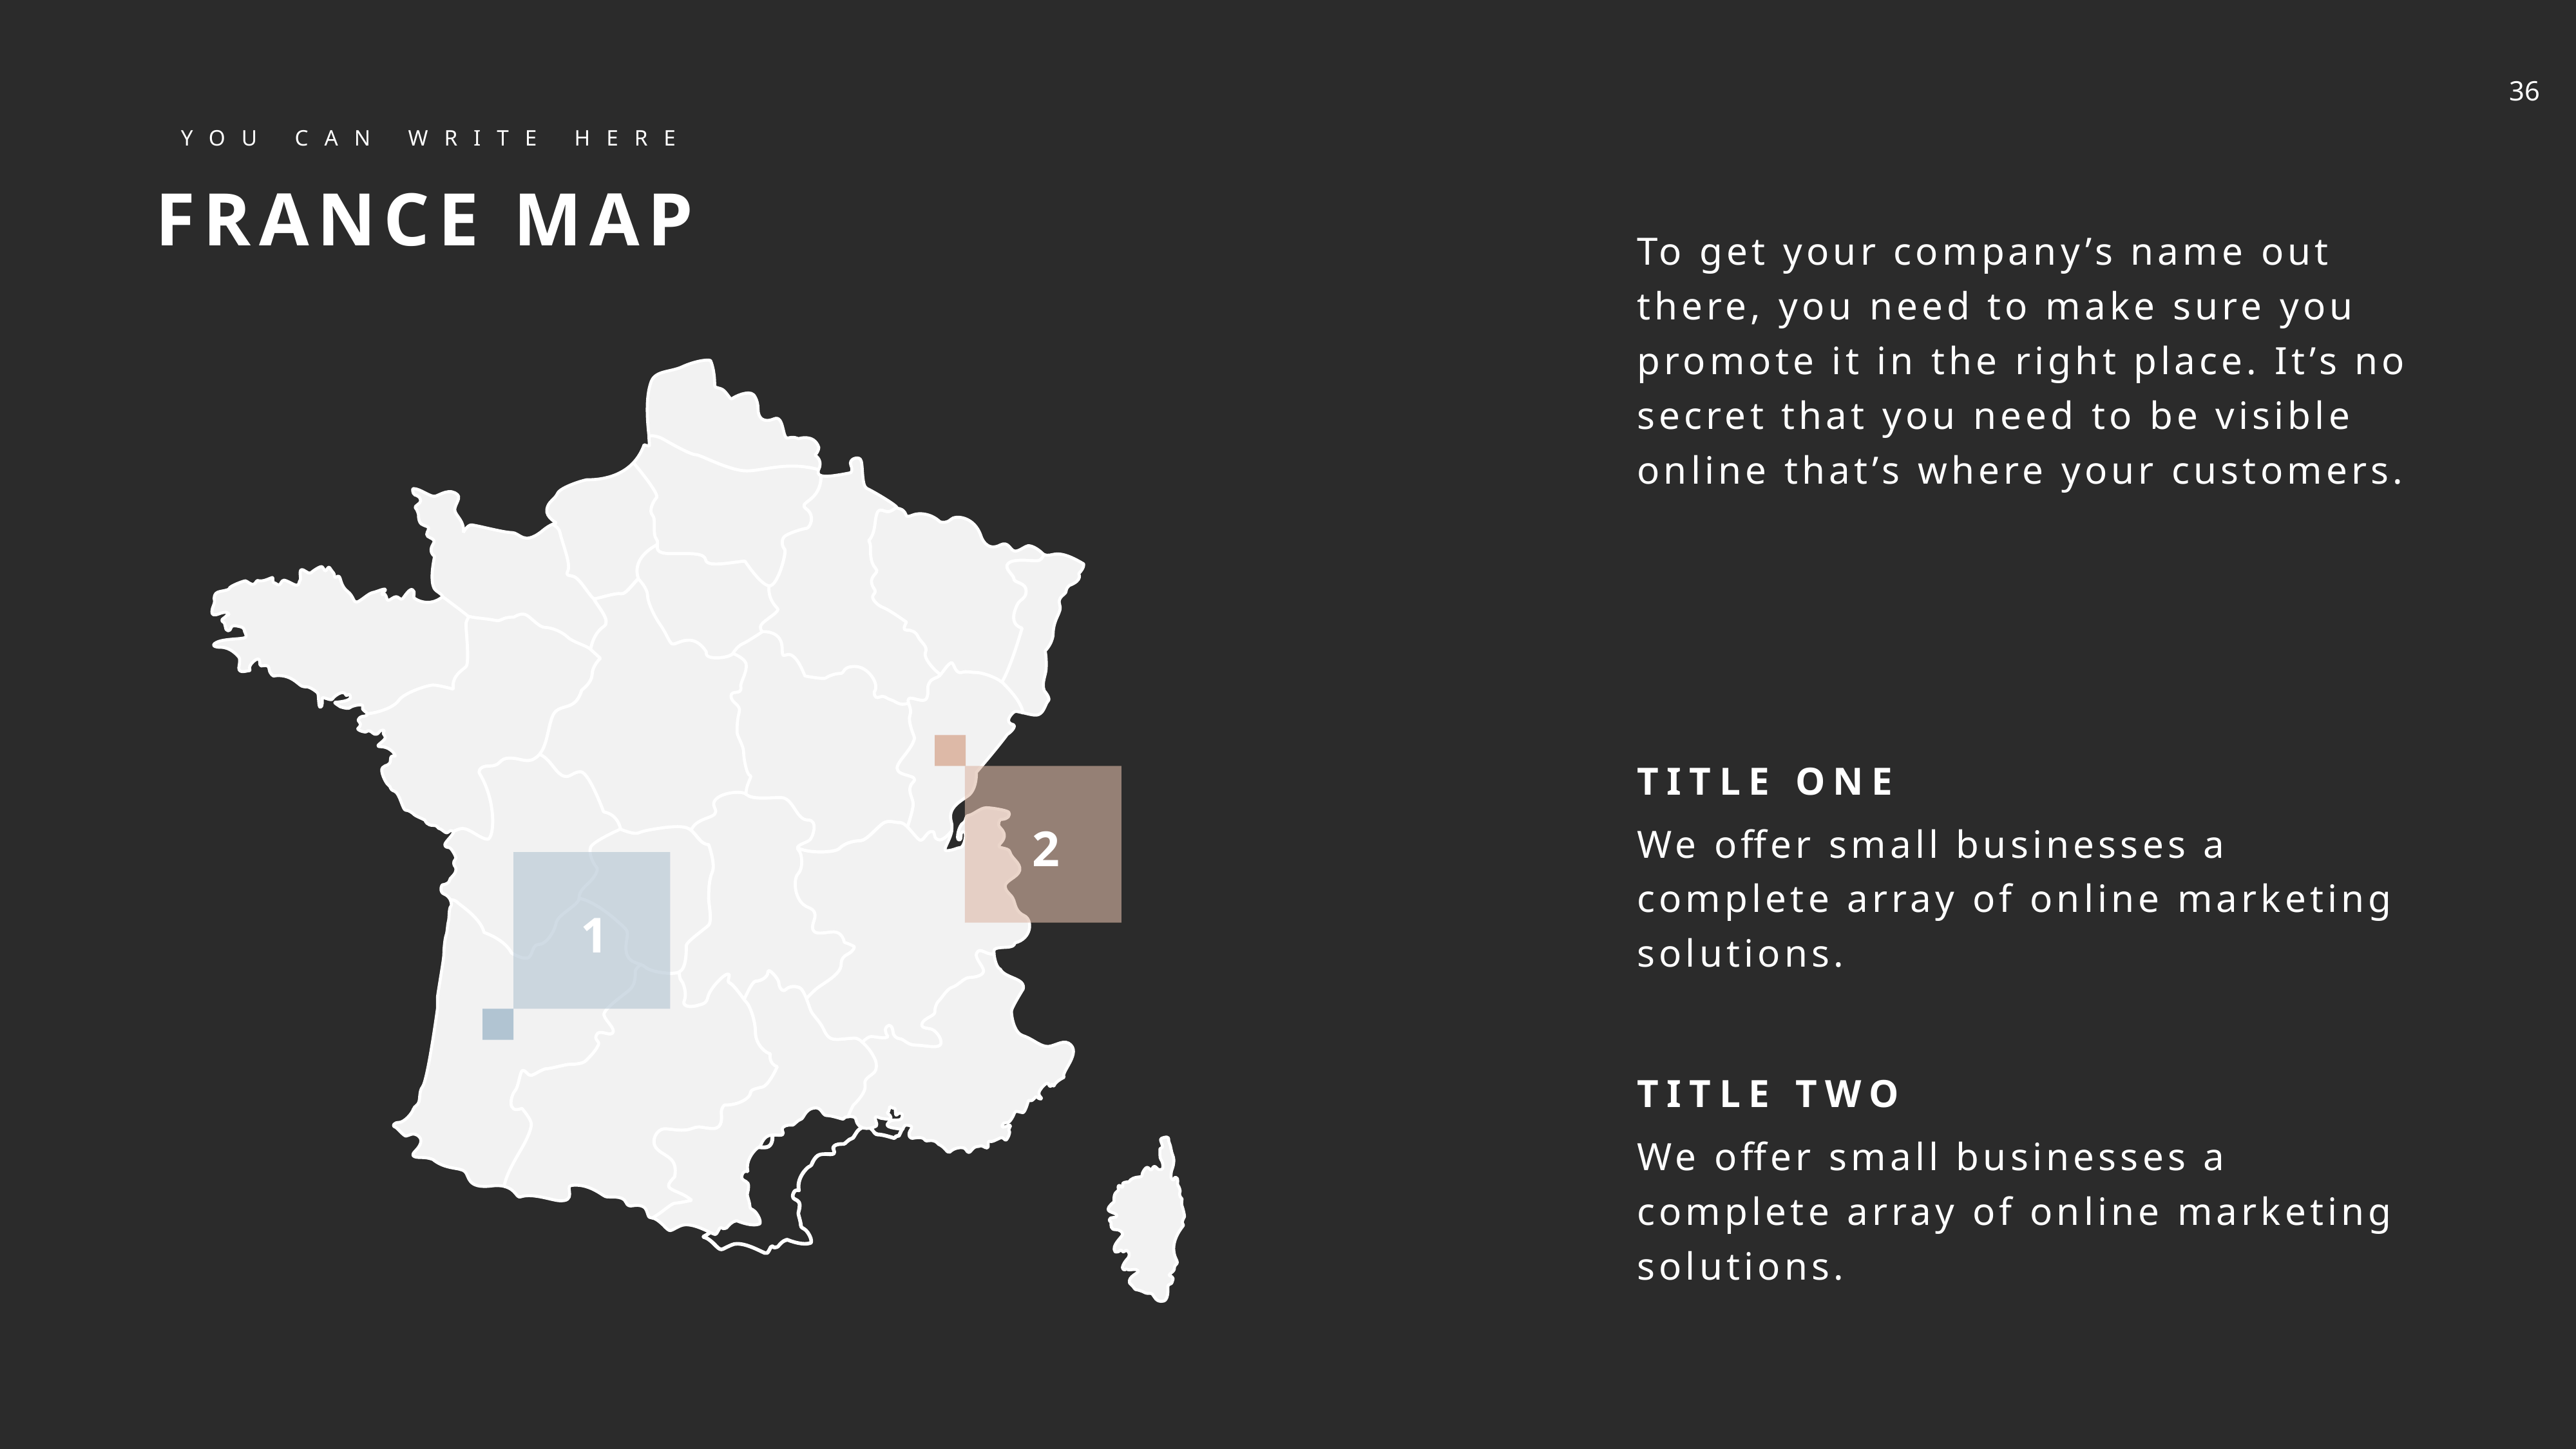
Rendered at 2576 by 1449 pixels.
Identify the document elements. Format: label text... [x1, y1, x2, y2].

text_box To get your company’s name out there, you need to make sure you promote it in the right place. It’s no secret that you need to be visible online that’s where your customers. [1627, 213, 2443, 497]
text_box We offer small businesses a complete array of online marketing solutions. [1627, 1119, 2443, 1293]
text_box We offer small businesses a complete array of online marketing solutions. [1627, 806, 2443, 980]
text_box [935, 735, 1121, 923]
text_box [210, 359, 1186, 1303]
text_box TITLE TWO [1627, 1065, 2280, 1120]
text_box TITLE ONE [1627, 752, 2280, 808]
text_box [146, 119, 878, 266]
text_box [482, 852, 671, 1040]
